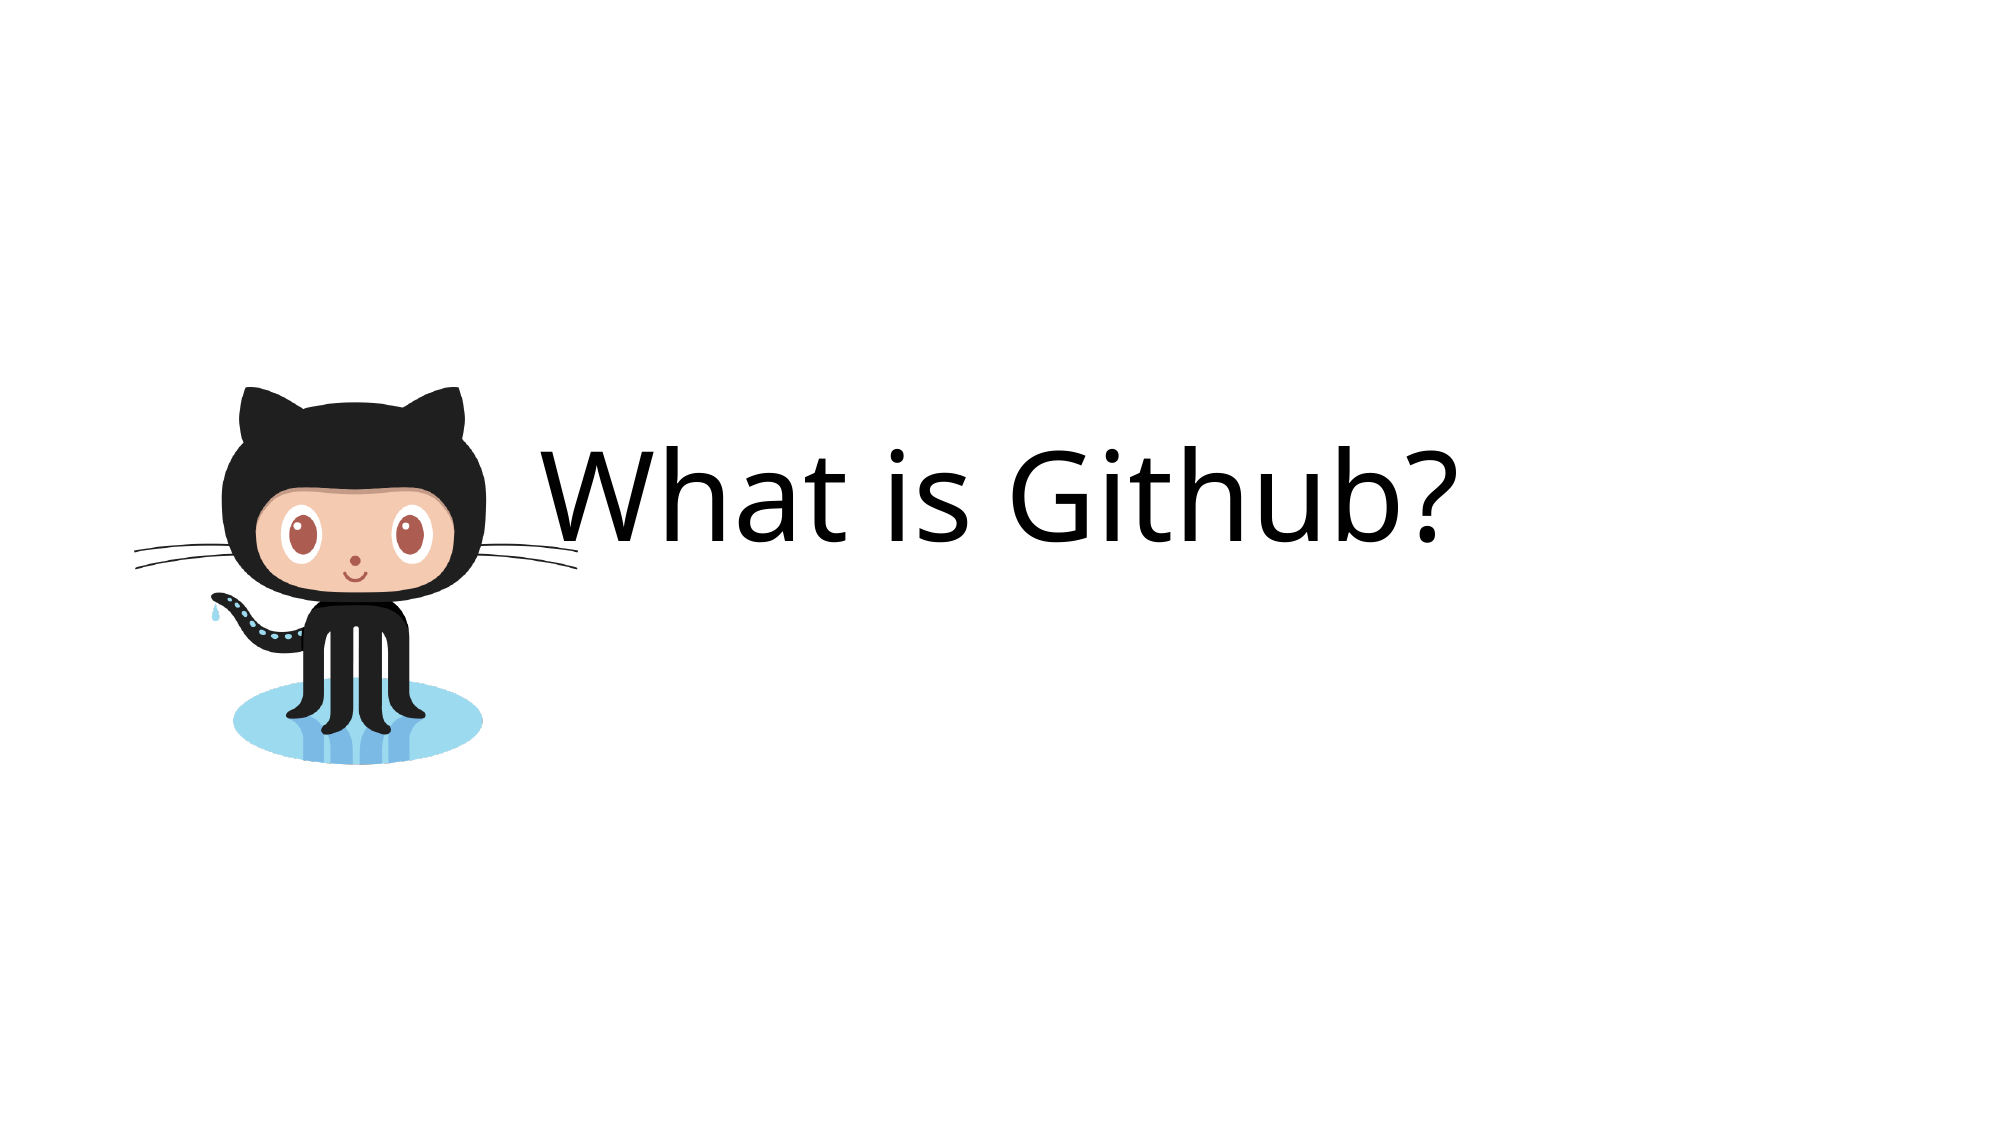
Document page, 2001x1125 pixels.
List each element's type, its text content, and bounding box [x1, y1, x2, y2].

title What is Github? [249, 184, 1750, 576]
picture [119, 379, 594, 773]
